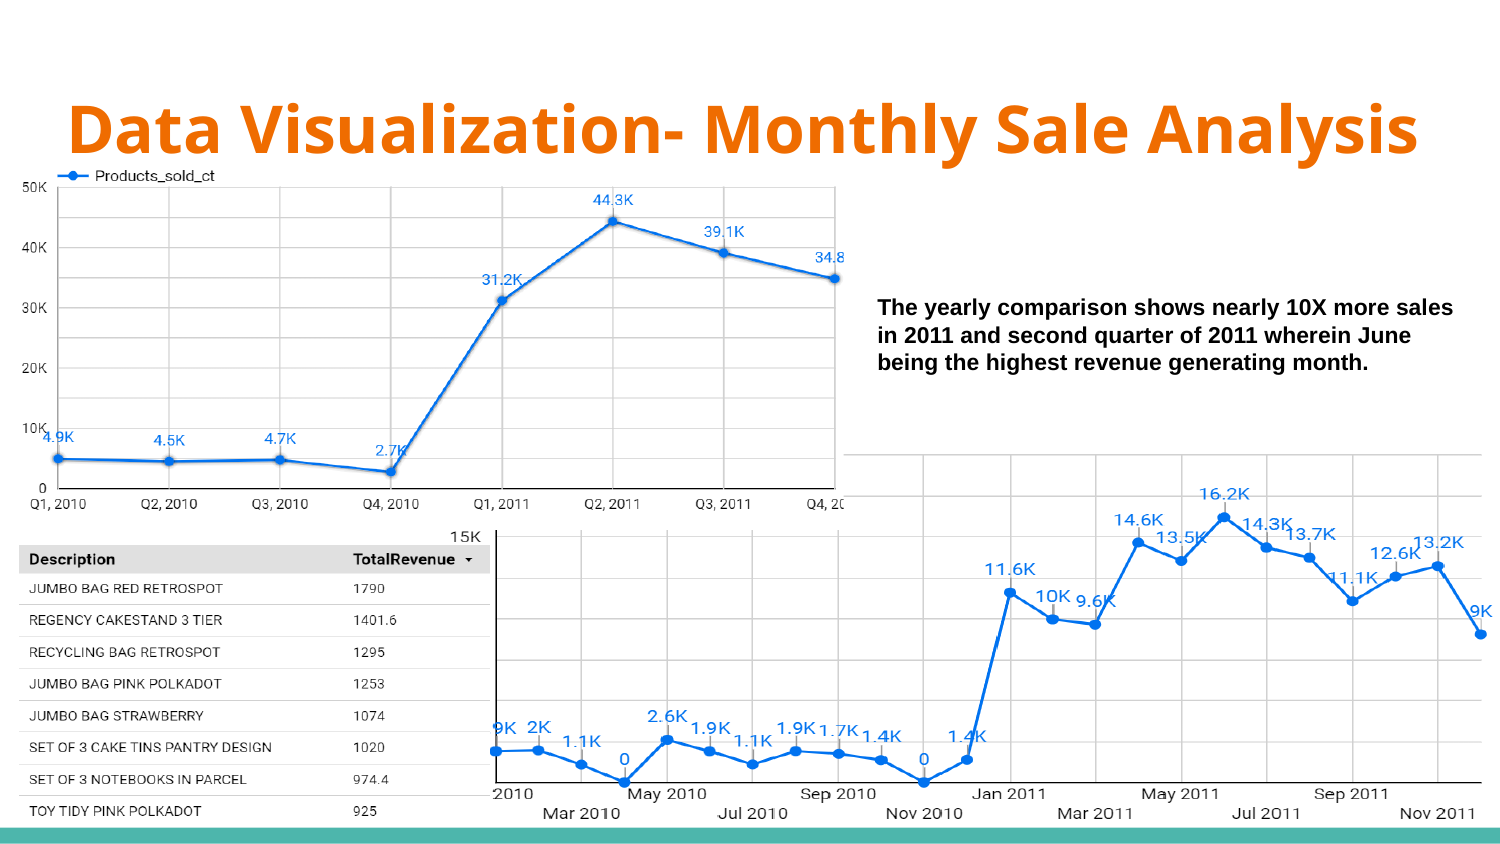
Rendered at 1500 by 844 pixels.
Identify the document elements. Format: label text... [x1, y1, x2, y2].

title Data Visualization- Monthly Sale Analysis [51, 72, 1449, 189]
picture [18, 164, 1500, 825]
text_box The yearly comparison shows nearly 10X more sales in 2011 and second quarter of 2011 wherein June being the highest revenue generating month. [862, 277, 1481, 391]
